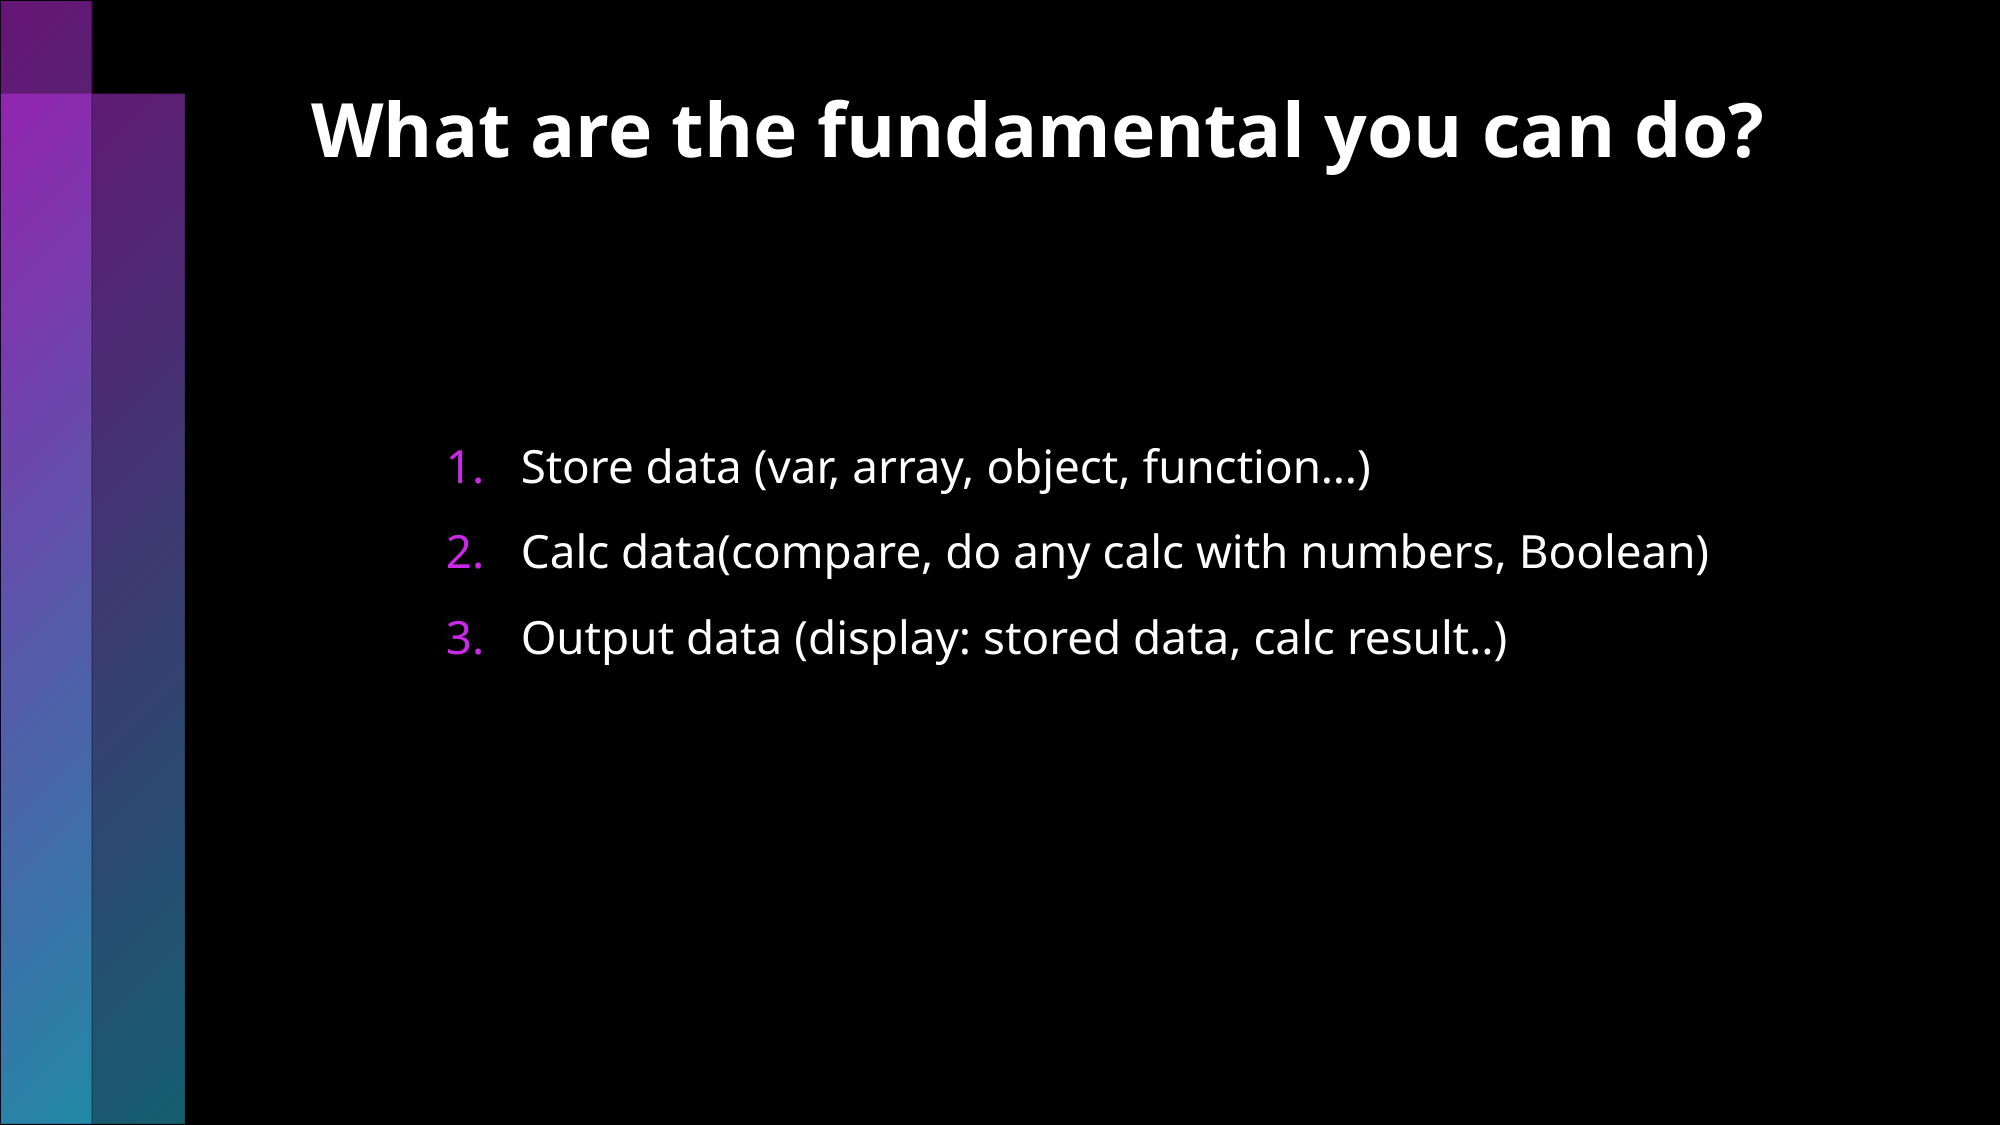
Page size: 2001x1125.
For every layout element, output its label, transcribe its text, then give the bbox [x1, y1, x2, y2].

title What are the fundamental you can do? [260, 74, 1817, 263]
list Store data (var, array, object, function…) Calc data(compare, do any calc with numbers, Boolean) Output data (display: stored data, calc result..) [430, 424, 1988, 701]
